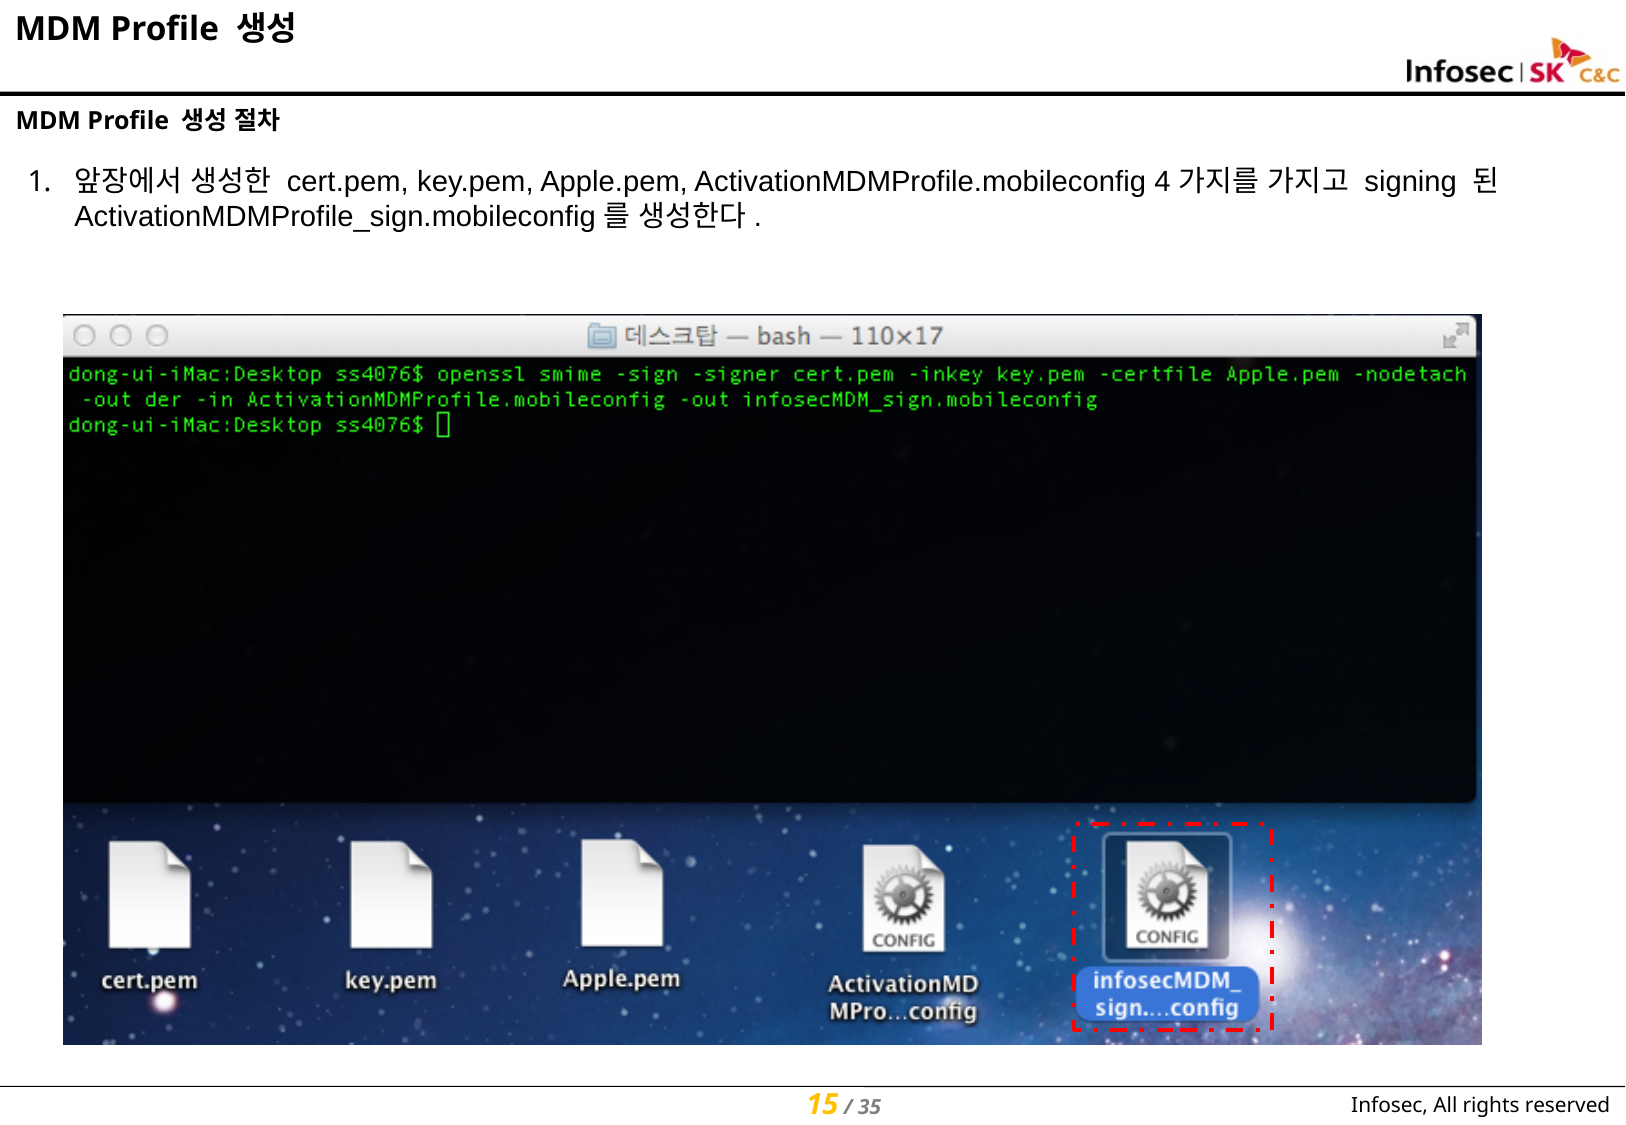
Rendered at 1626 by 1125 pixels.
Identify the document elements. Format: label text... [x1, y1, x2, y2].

picture [63, 314, 1482, 1045]
picture [1400, 32, 1625, 89]
list 앞장에서 생성한 cert.pem, key.pem, Apple.pem, ActivationMDMProfile.mobileconfig 4가지를 가지고 signing 된 ActivationMDMProfile_sign.mobileconfig를 생성한다. [15, 155, 1548, 240]
title MDM Profile 생성 절차 [3, 98, 881, 142]
